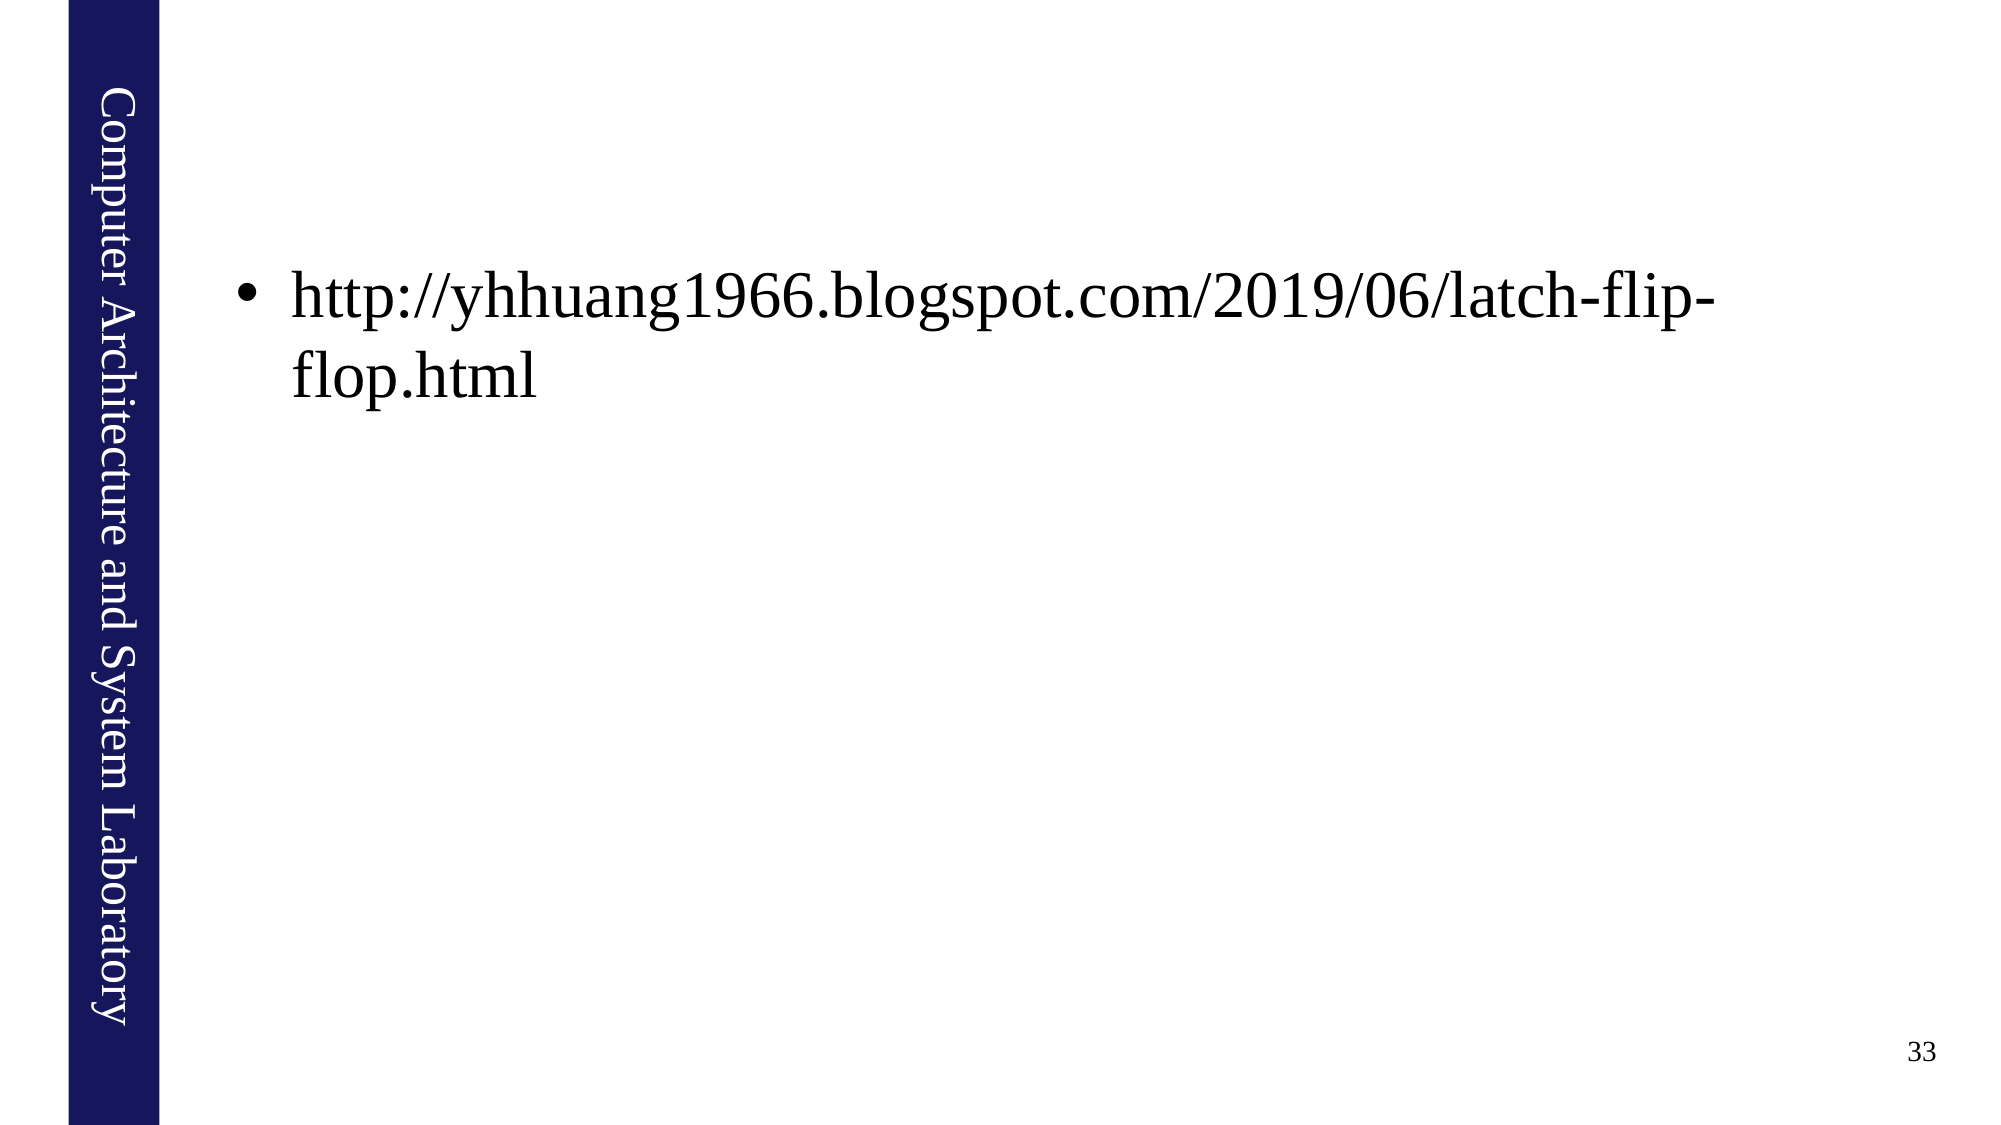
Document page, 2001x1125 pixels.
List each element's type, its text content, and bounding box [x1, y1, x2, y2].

list http://yhhuang1966.blogspot.com/2019/06/latch-flip-flop.html [228, 243, 1850, 1000]
slide_number 33 [1535, 1025, 1953, 1100]
